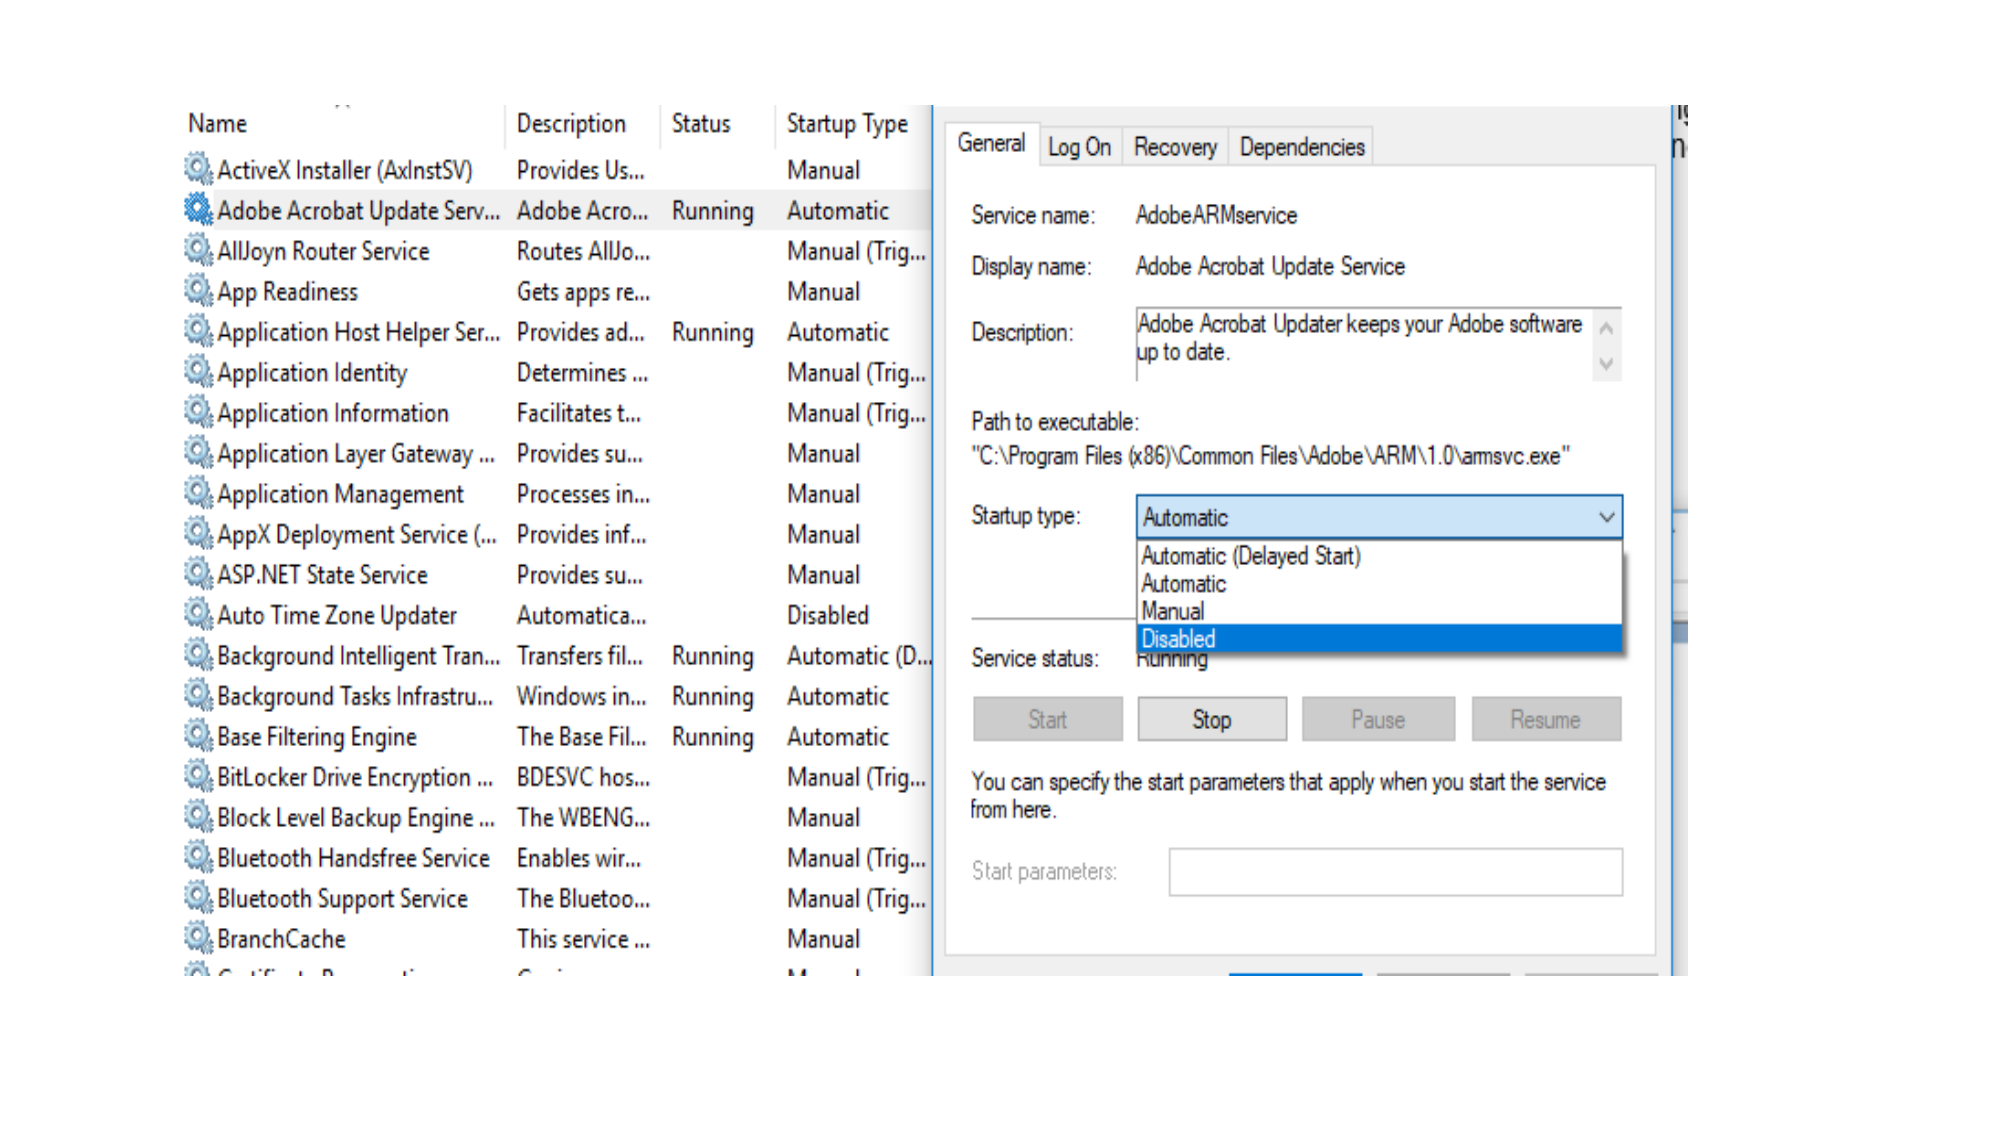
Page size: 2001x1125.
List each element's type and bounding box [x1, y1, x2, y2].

list [183, 105, 1688, 976]
